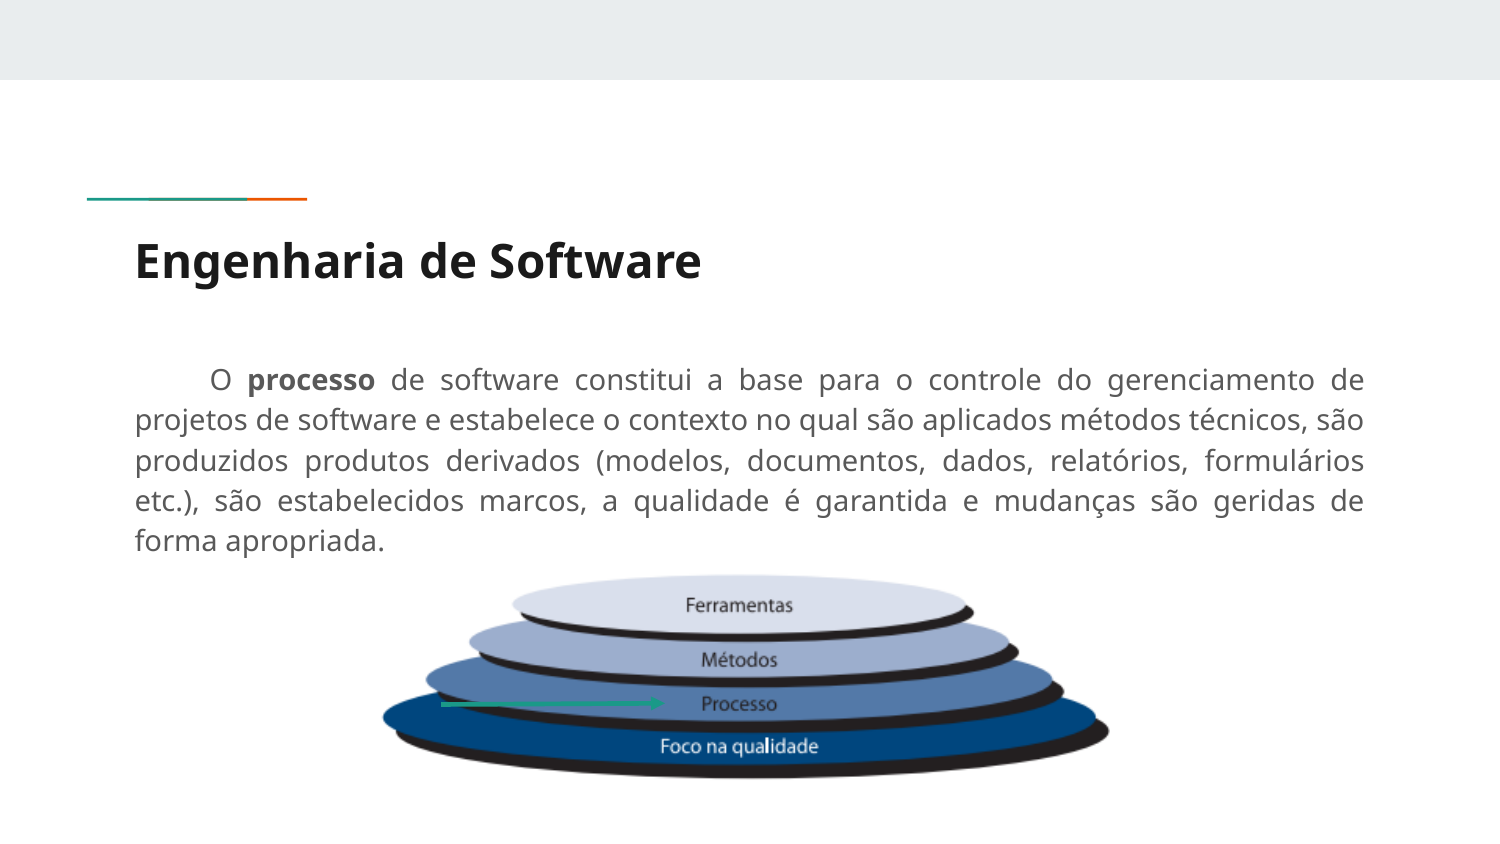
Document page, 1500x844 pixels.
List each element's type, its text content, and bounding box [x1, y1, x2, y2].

list O processo de software constitui a base para o controle do gerenciamento de projetos de software e estabelece o contexto no qual são aplicados métodos técnicos, são produzidos produtos derivados (modelos, documentos, dados, relatórios, formulários etc.), são estabelecidos marcos, a qualidade é garantida e mudanças são geridas de forma apropriada. [119, 341, 1381, 728]
picture [354, 561, 1146, 791]
title Engenharia de Software [119, 216, 1381, 305]
